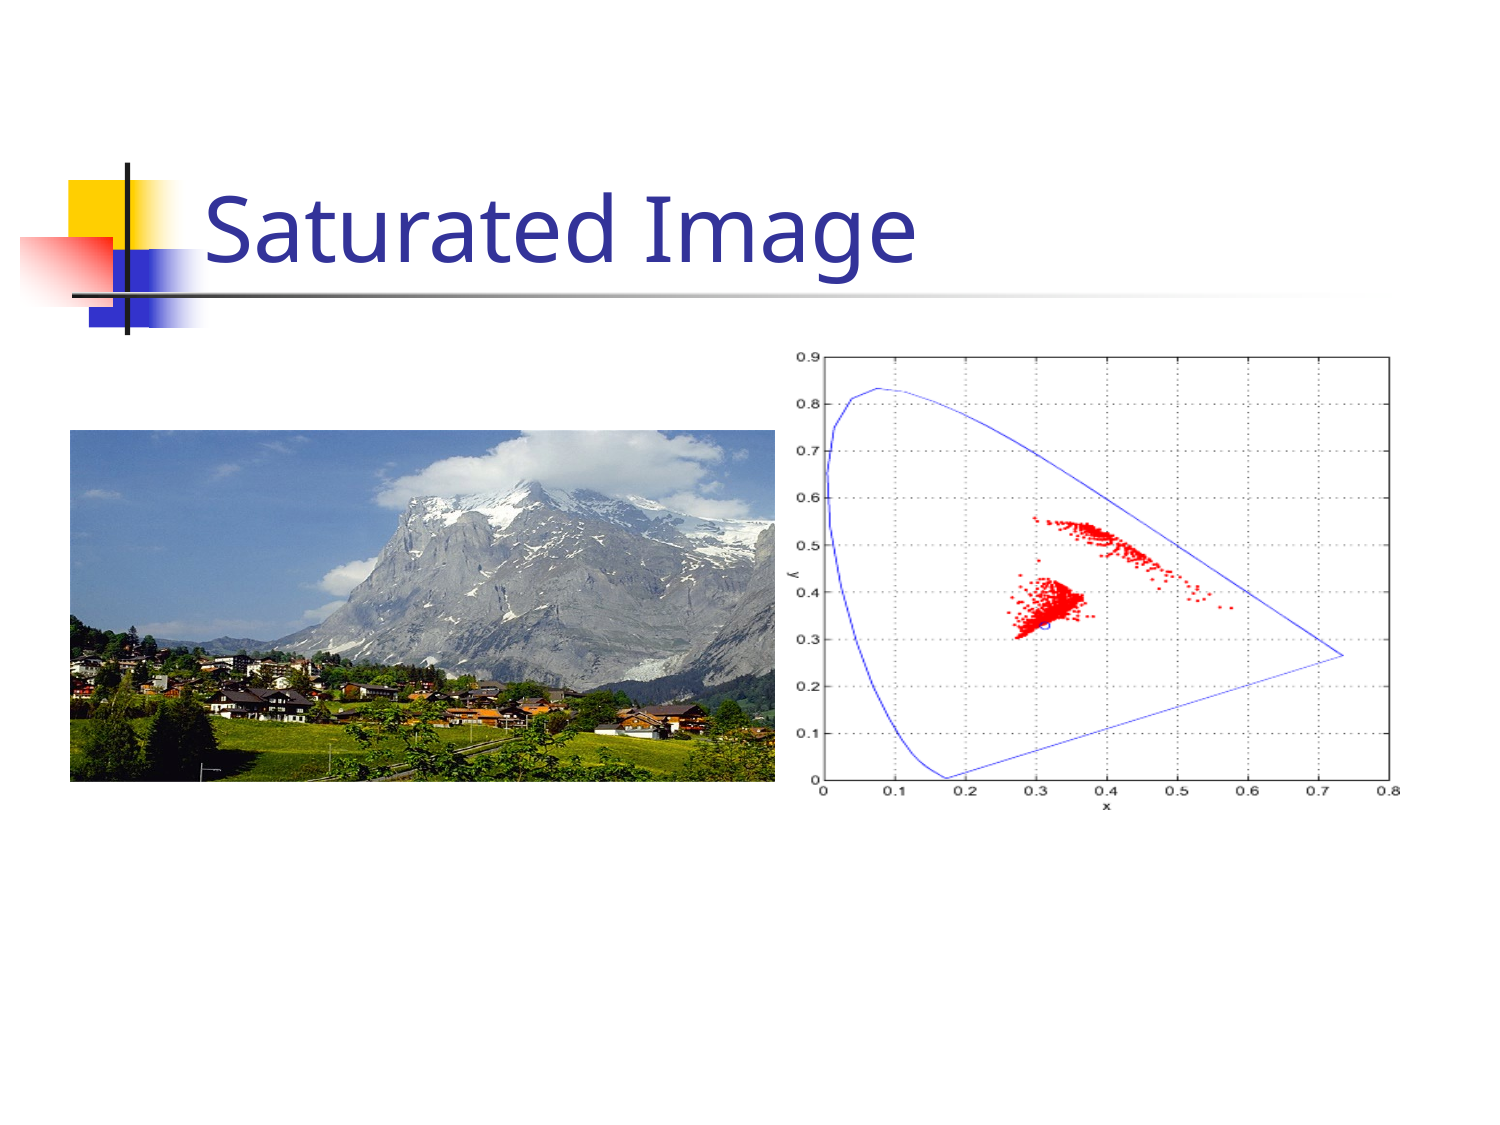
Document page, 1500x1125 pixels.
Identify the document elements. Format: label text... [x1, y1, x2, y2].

picture [70, 430, 775, 782]
title Saturated Image [65, 0, 1435, 359]
picture [785, 352, 1400, 811]
picture [20, 237, 65, 307]
